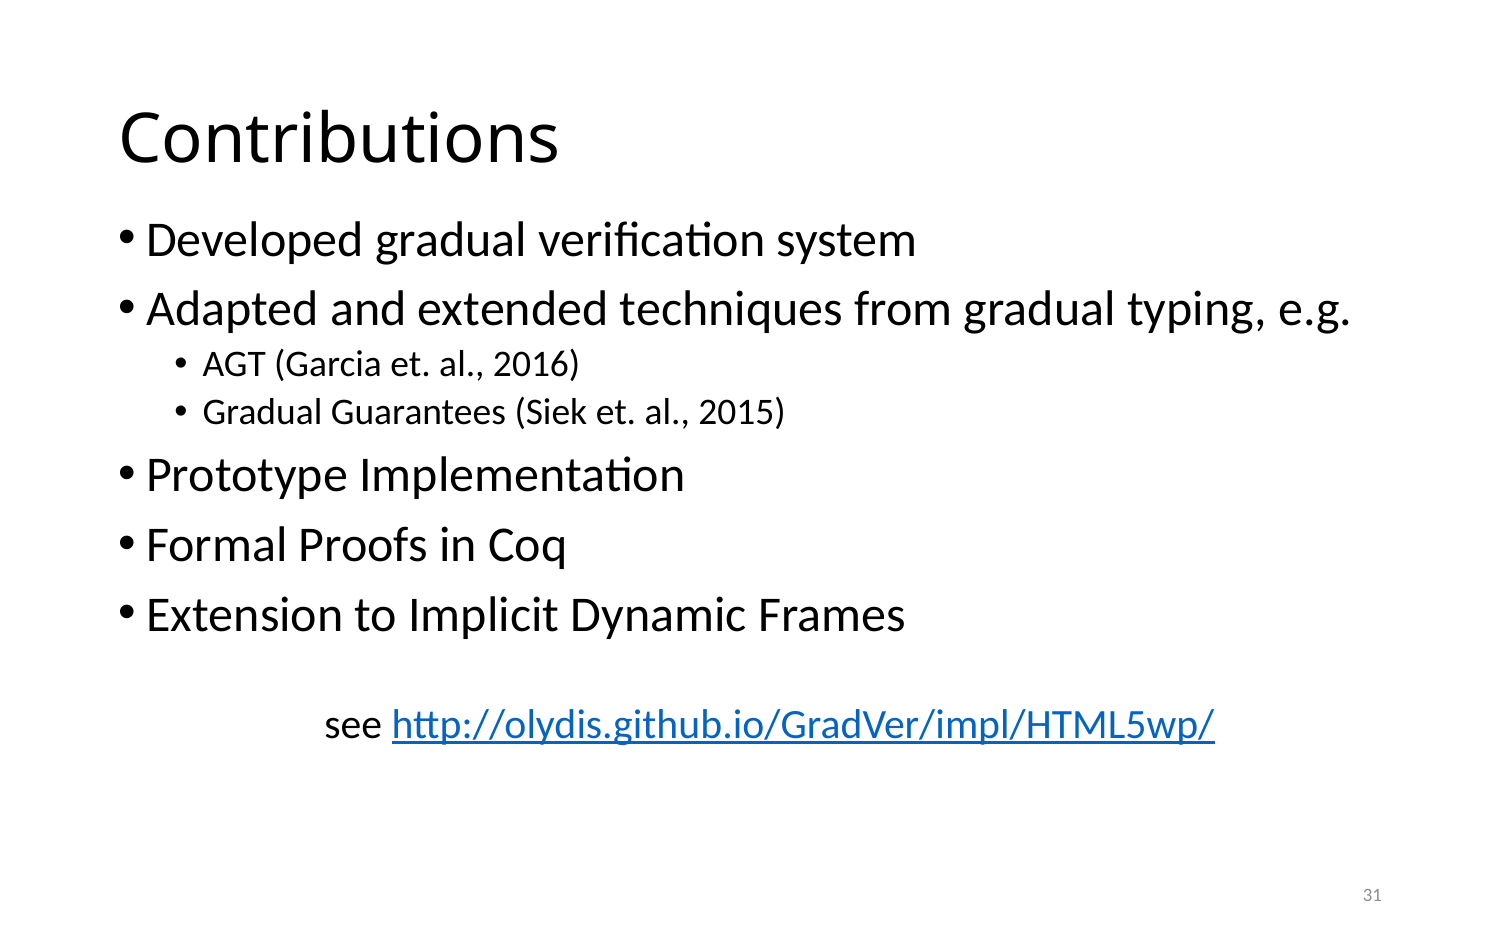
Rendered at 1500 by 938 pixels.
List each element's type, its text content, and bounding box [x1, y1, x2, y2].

title Contributions [103, 49, 1397, 205]
list Developed gradual verification system Adapted and extended techniques from gradual typing, e.g. AGT (Garcia et. al., 2016) Gradual Guarantees (Siek et. al., 2015) Prototype Implementation Formal Proofs in Coq Extension to Implicit Dynamic Frames see http://olydis.github.io/GradVer/impl/HTML5wp/ [103, 205, 1397, 801]
slide_number 31 [1059, 868, 1397, 919]
